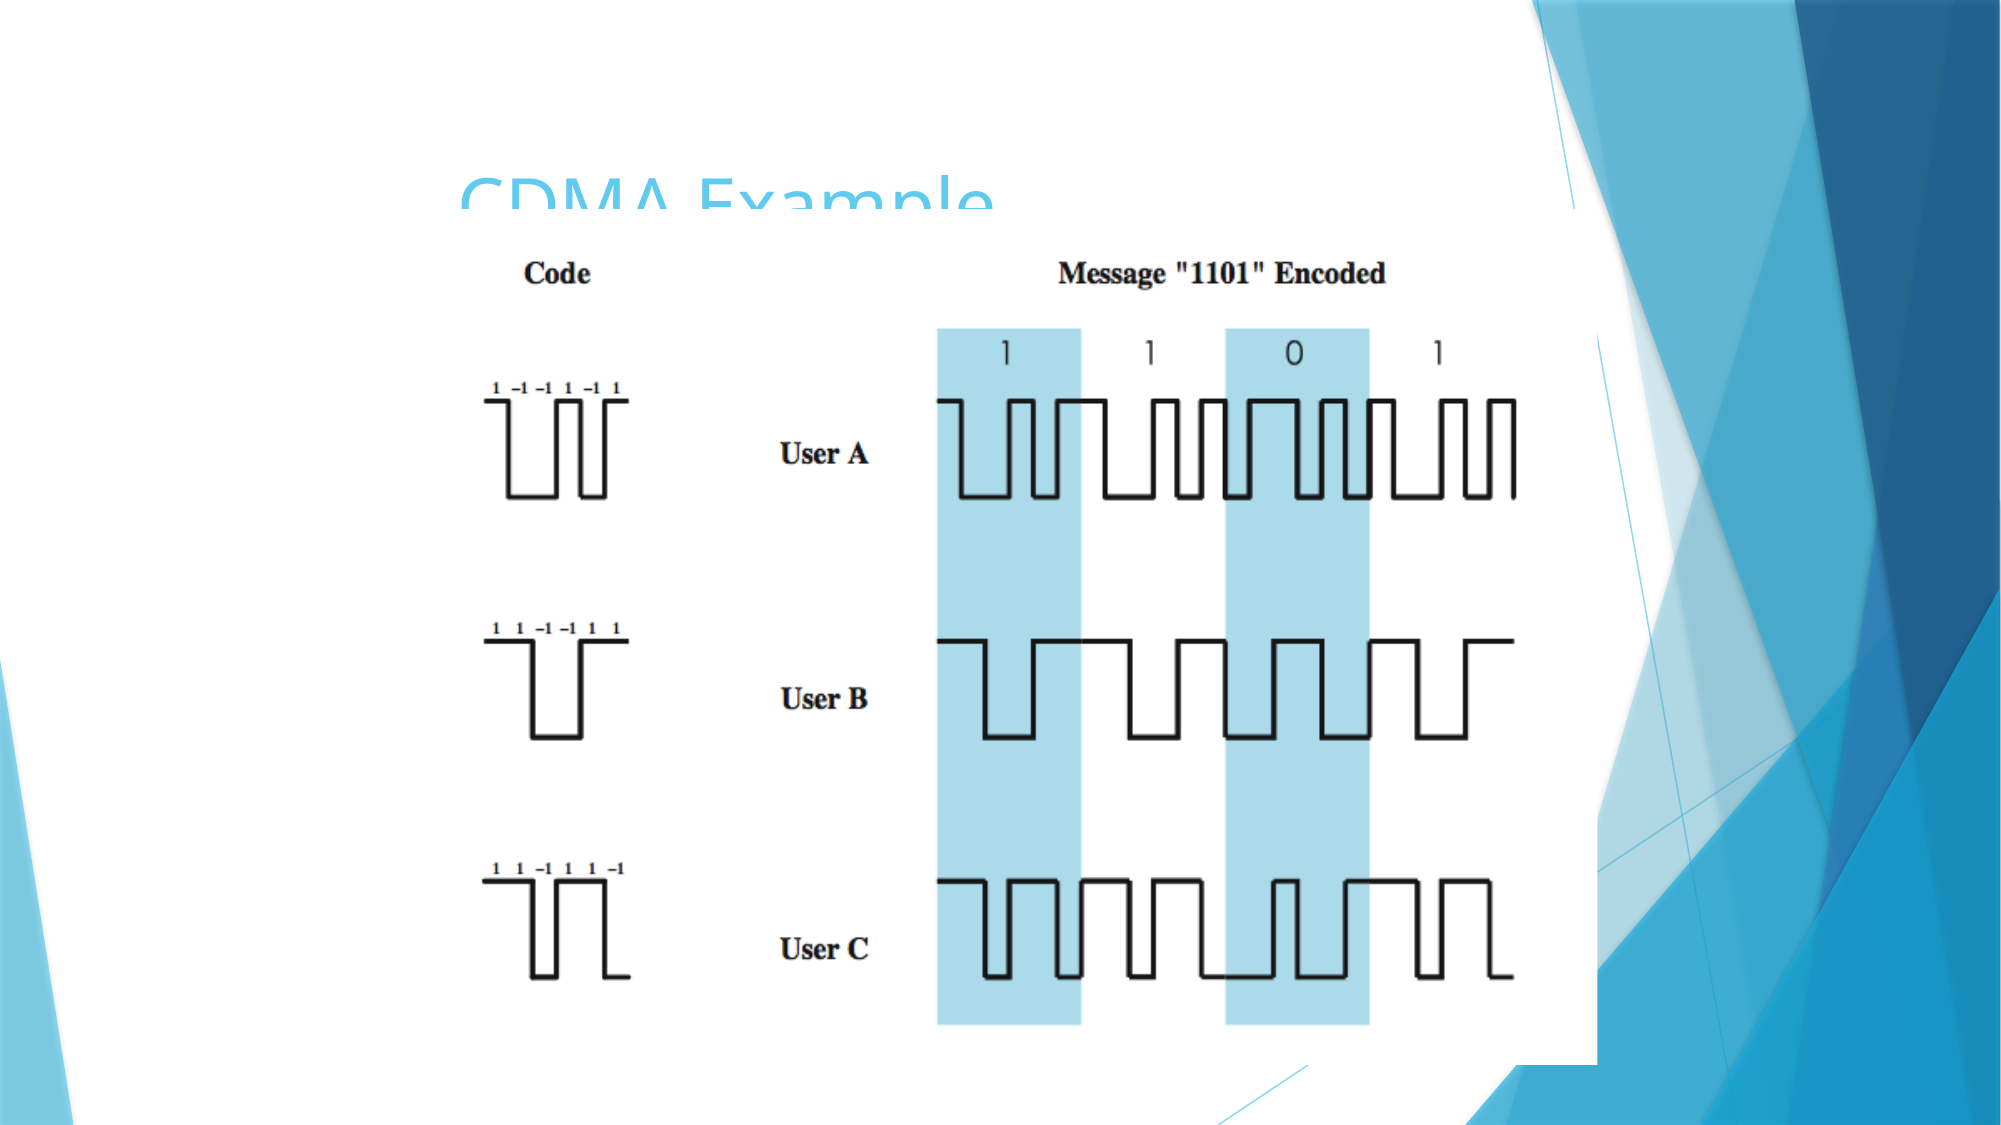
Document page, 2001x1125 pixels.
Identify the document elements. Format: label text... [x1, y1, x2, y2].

title CDMA Example [442, 150, 1559, 208]
picture [371, 209, 1598, 1065]
